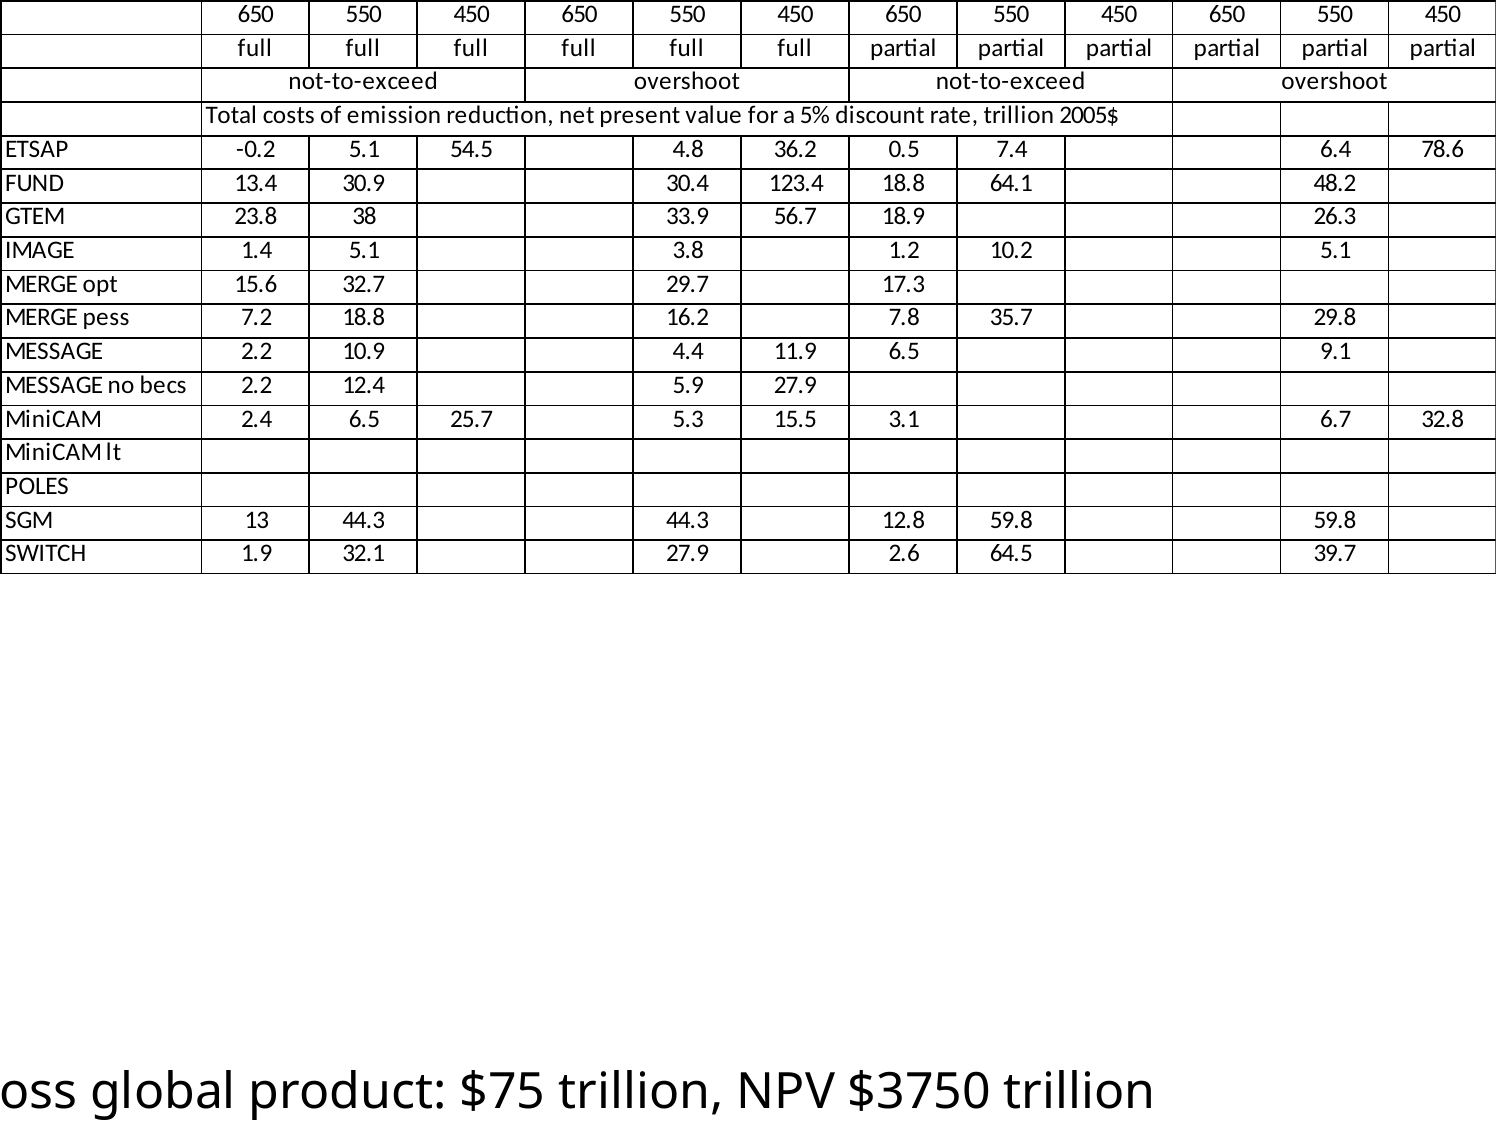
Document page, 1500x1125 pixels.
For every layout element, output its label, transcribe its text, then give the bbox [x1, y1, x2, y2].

picture [0, 0, 1498, 576]
text_box Gross global product: $75 trillion, NPV $3750 trillion [0, 1051, 1171, 1125]
